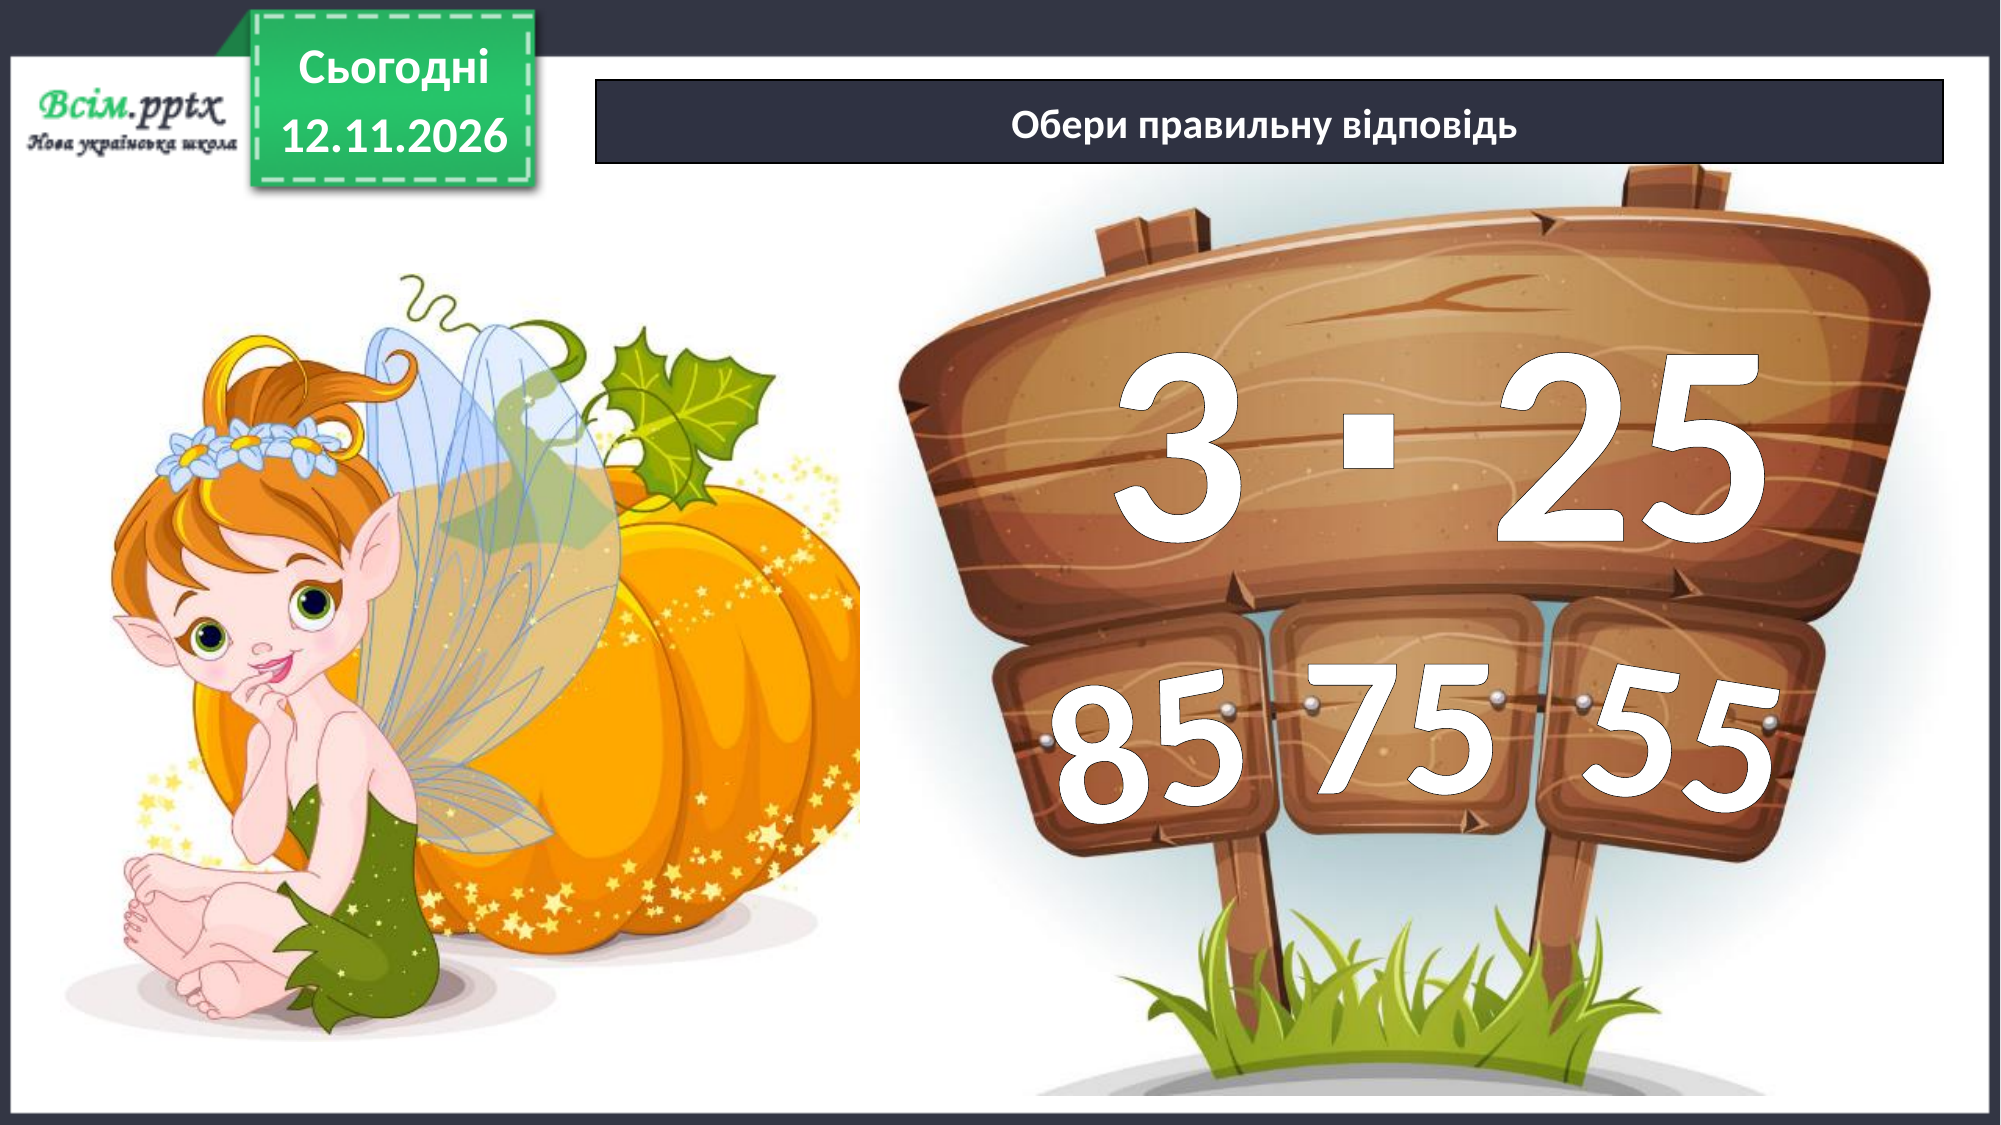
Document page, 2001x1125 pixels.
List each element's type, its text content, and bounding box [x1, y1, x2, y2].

text_box Обери правильну відповідь [595, 79, 1944, 164]
text_box Сьогодні [284, 26, 535, 101]
text_box 25.02.2022 [263, 101, 524, 164]
picture [0, 0, 2001, 1125]
